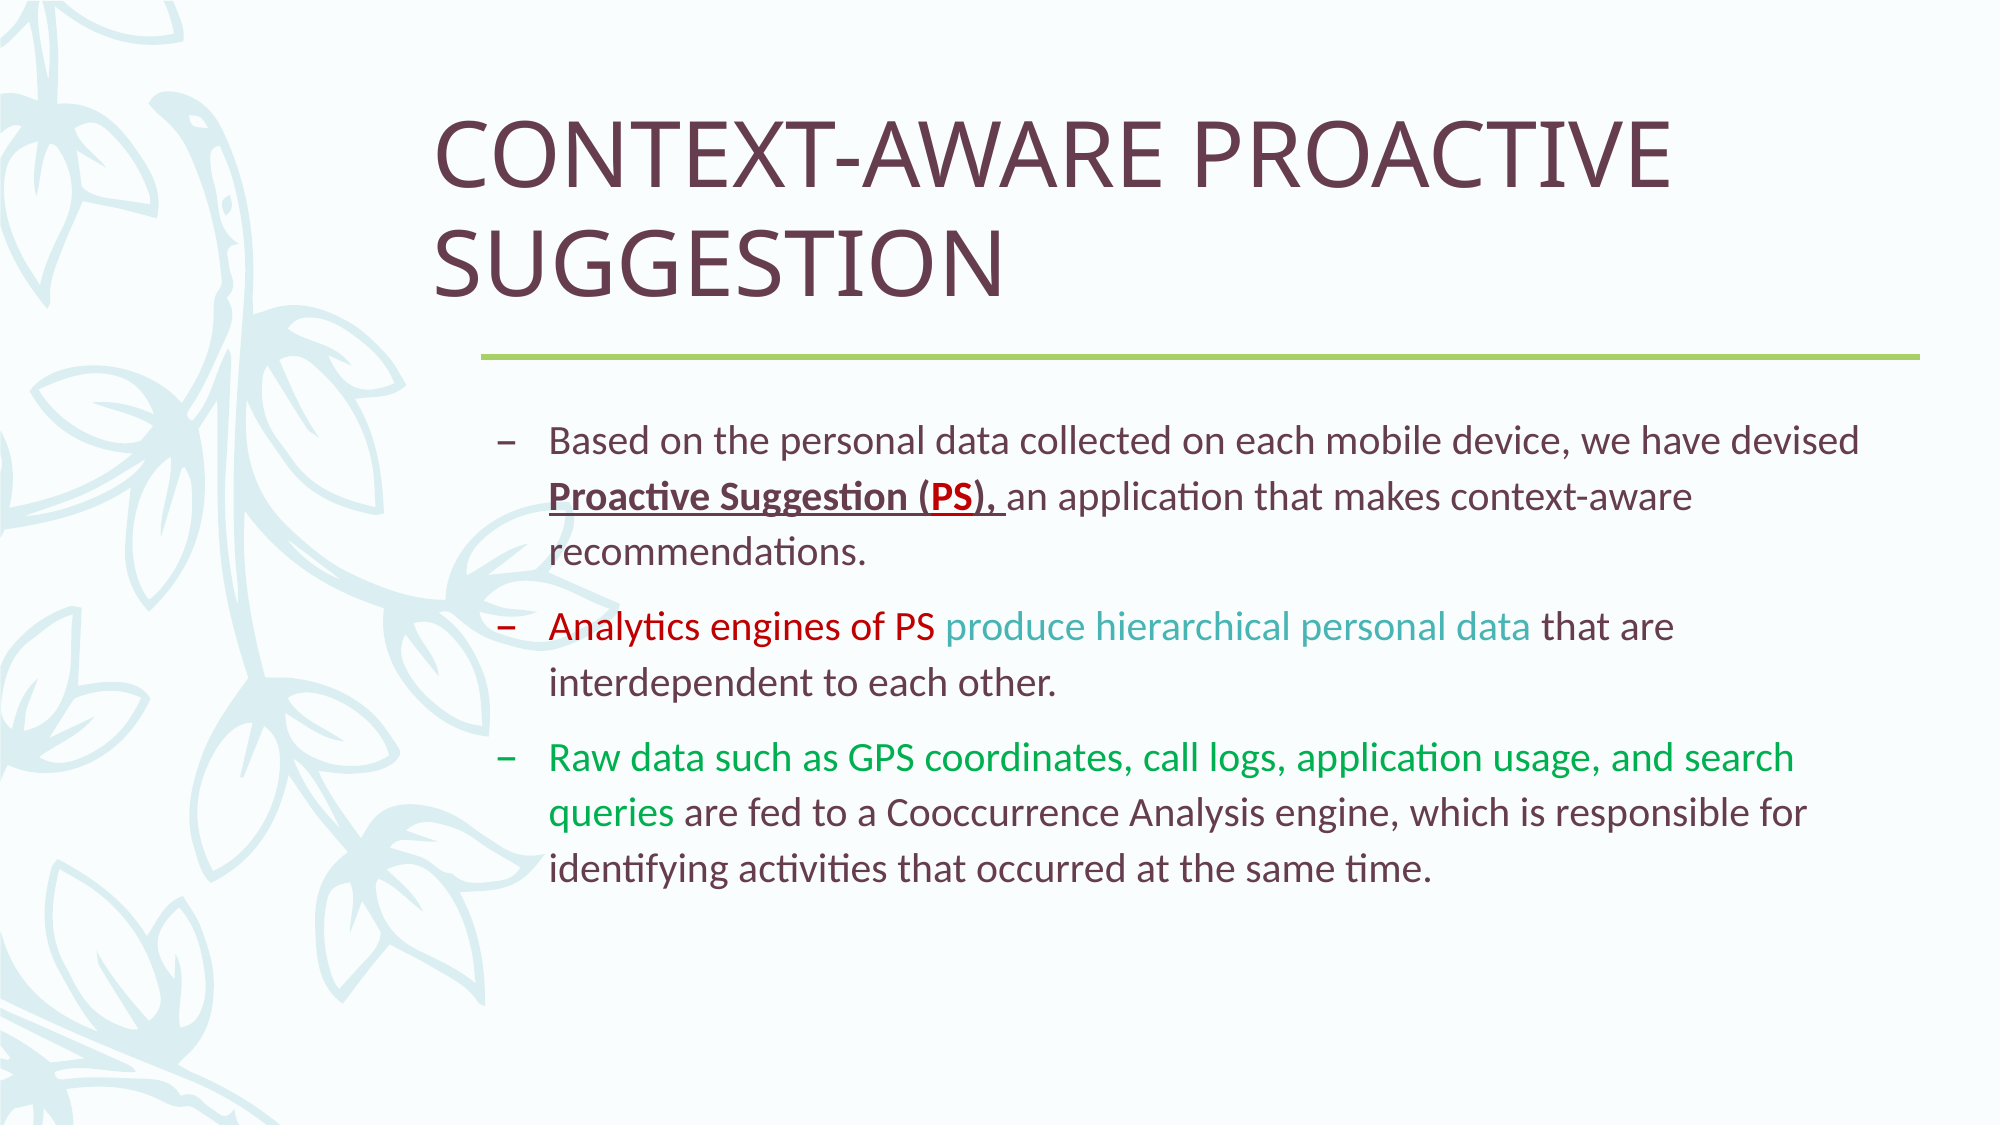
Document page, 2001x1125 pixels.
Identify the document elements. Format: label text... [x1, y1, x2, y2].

title CONTEXT-AWARE PROACTIVE SUGGESTION [417, 93, 1920, 350]
list Based on the personal data collected on each mobile device, we have devised Proactive Suggestion (PS), an application that makes context-aware recommendations. Analytics engines of PS produce hierarchical personal data that are interdependent to each other. Raw data such as GPS coordinates, call logs, application usage, and search queries are fed to a Cooccurrence Analysis engine, which is responsible for identifying activities that occurred at the same time. [481, 399, 1920, 1058]
